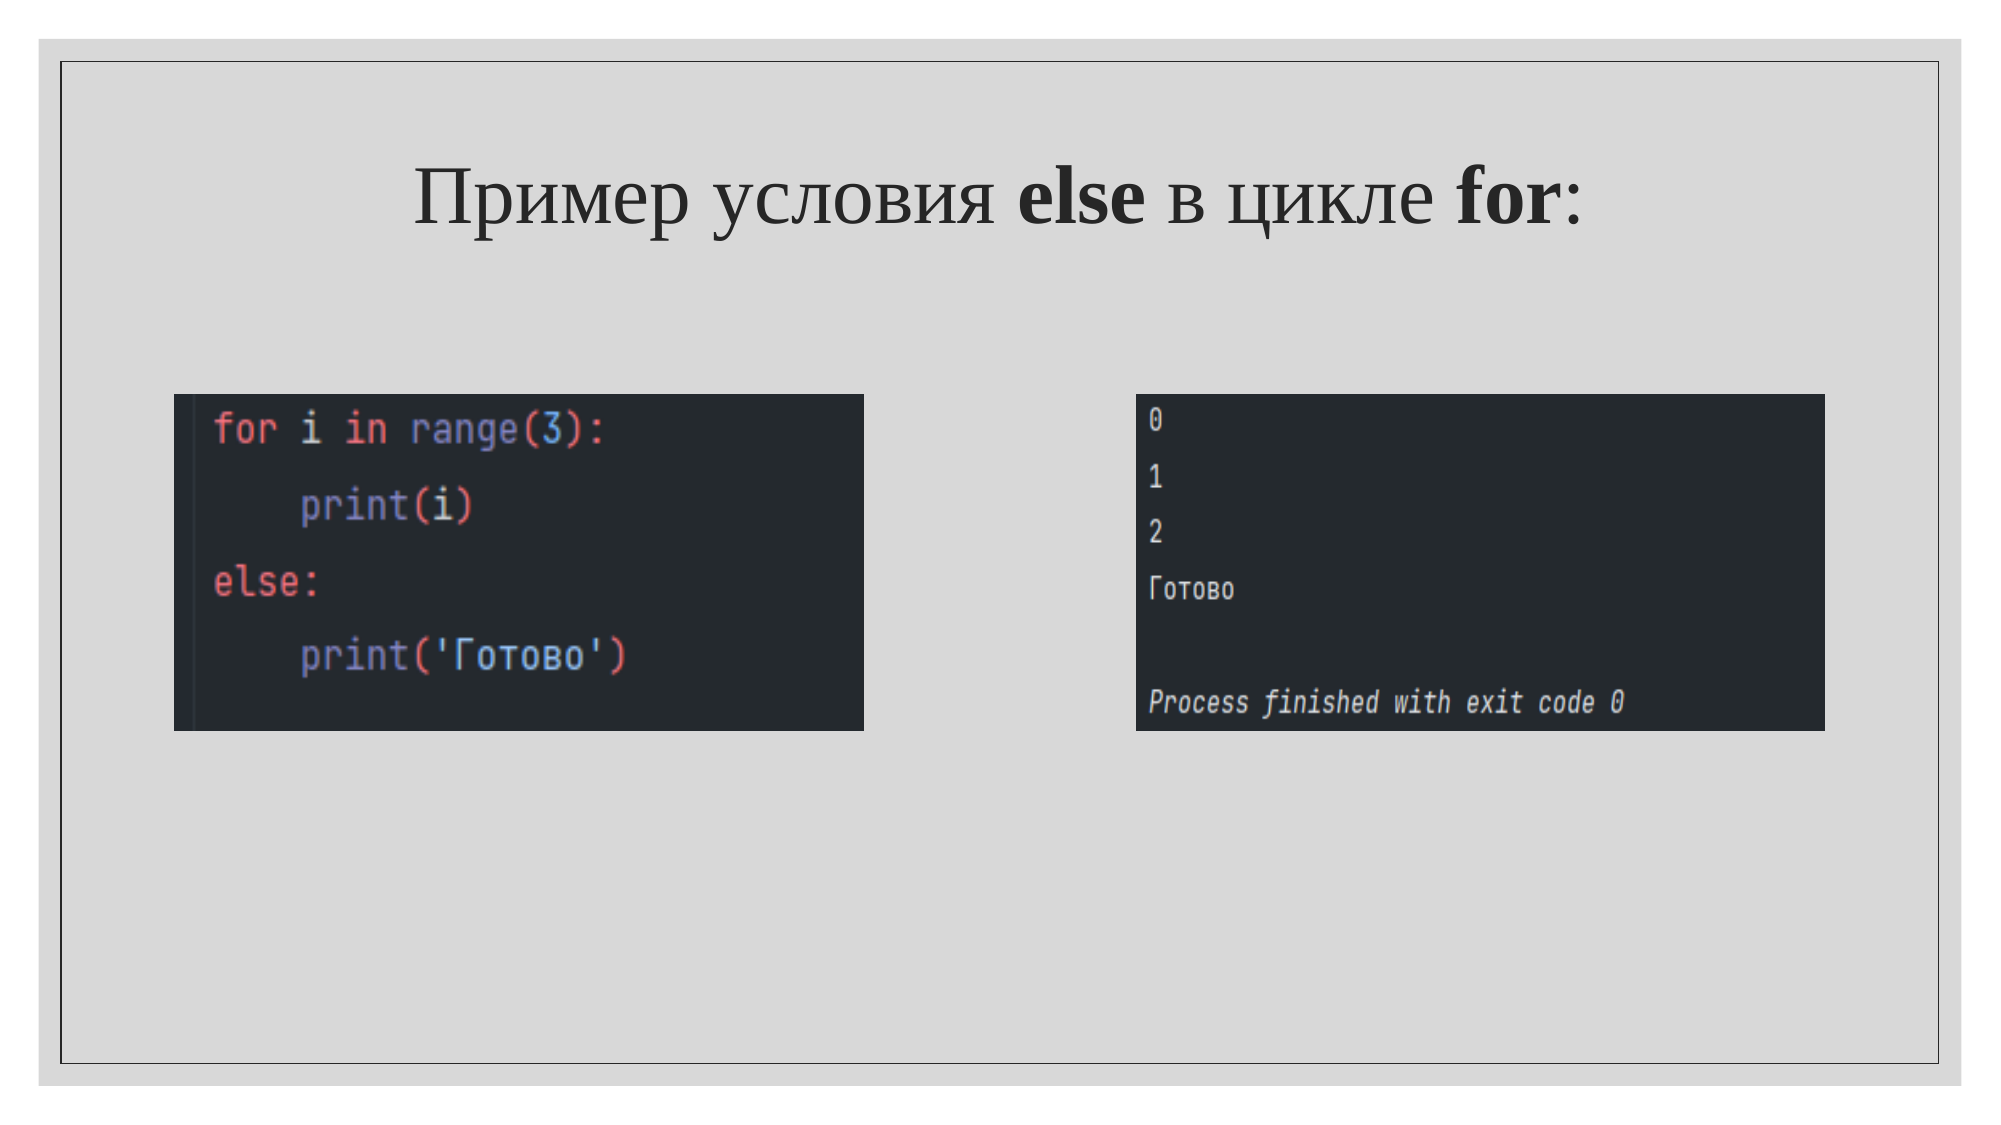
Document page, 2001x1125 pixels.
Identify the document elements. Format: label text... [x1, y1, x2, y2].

title Пример условия else в цикле for: [174, 73, 1826, 300]
picture [174, 393, 864, 731]
picture [1136, 393, 1826, 731]
